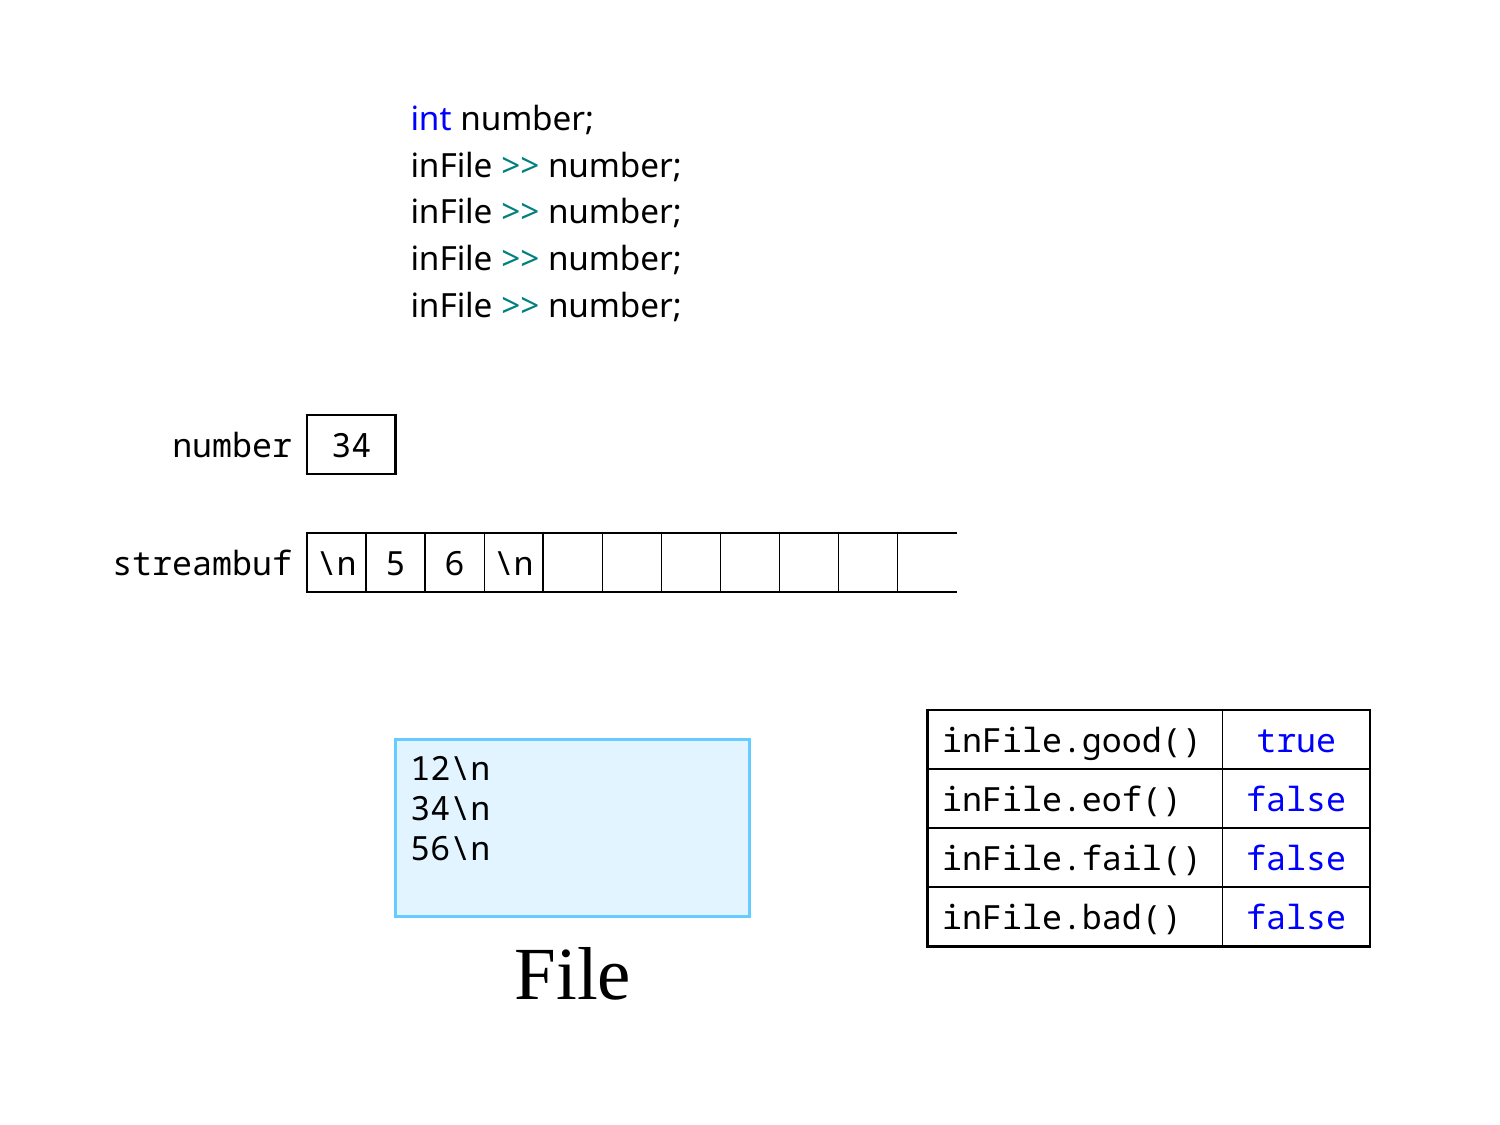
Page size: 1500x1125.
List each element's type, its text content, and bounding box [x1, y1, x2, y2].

table_header 6 [426, 534, 484, 591]
table_cell false [1223, 888, 1369, 945]
table_header [603, 534, 661, 591]
table_header [780, 534, 838, 591]
text_box 12\n 34\n 56\n [395, 739, 750, 917]
table_header [662, 534, 720, 591]
table_header [898, 534, 957, 591]
table_header [544, 534, 602, 591]
table_header [839, 534, 897, 591]
table_cell false [1223, 770, 1369, 827]
table_cell inFile.bad() [929, 888, 1222, 945]
table_cell inFile.fail() [929, 829, 1222, 886]
list int number; inFile >> number; inFile >> number; inFile >> number; inFile >> number; [395, 90, 780, 356]
table_header 34 [308, 416, 394, 473]
table_header [721, 534, 779, 591]
table_header \n [485, 534, 542, 591]
table_header 5 [367, 534, 424, 591]
table_header inFile.good() [929, 711, 1222, 768]
table_cell false [1223, 829, 1369, 886]
table_header true [1223, 711, 1369, 768]
table_header number [130, 415, 306, 474]
table_header \n [308, 534, 365, 591]
table_cell inFile.eof() [929, 770, 1222, 827]
table_header streambuf [100, 533, 306, 592]
text_box File [484, 916, 662, 1035]
